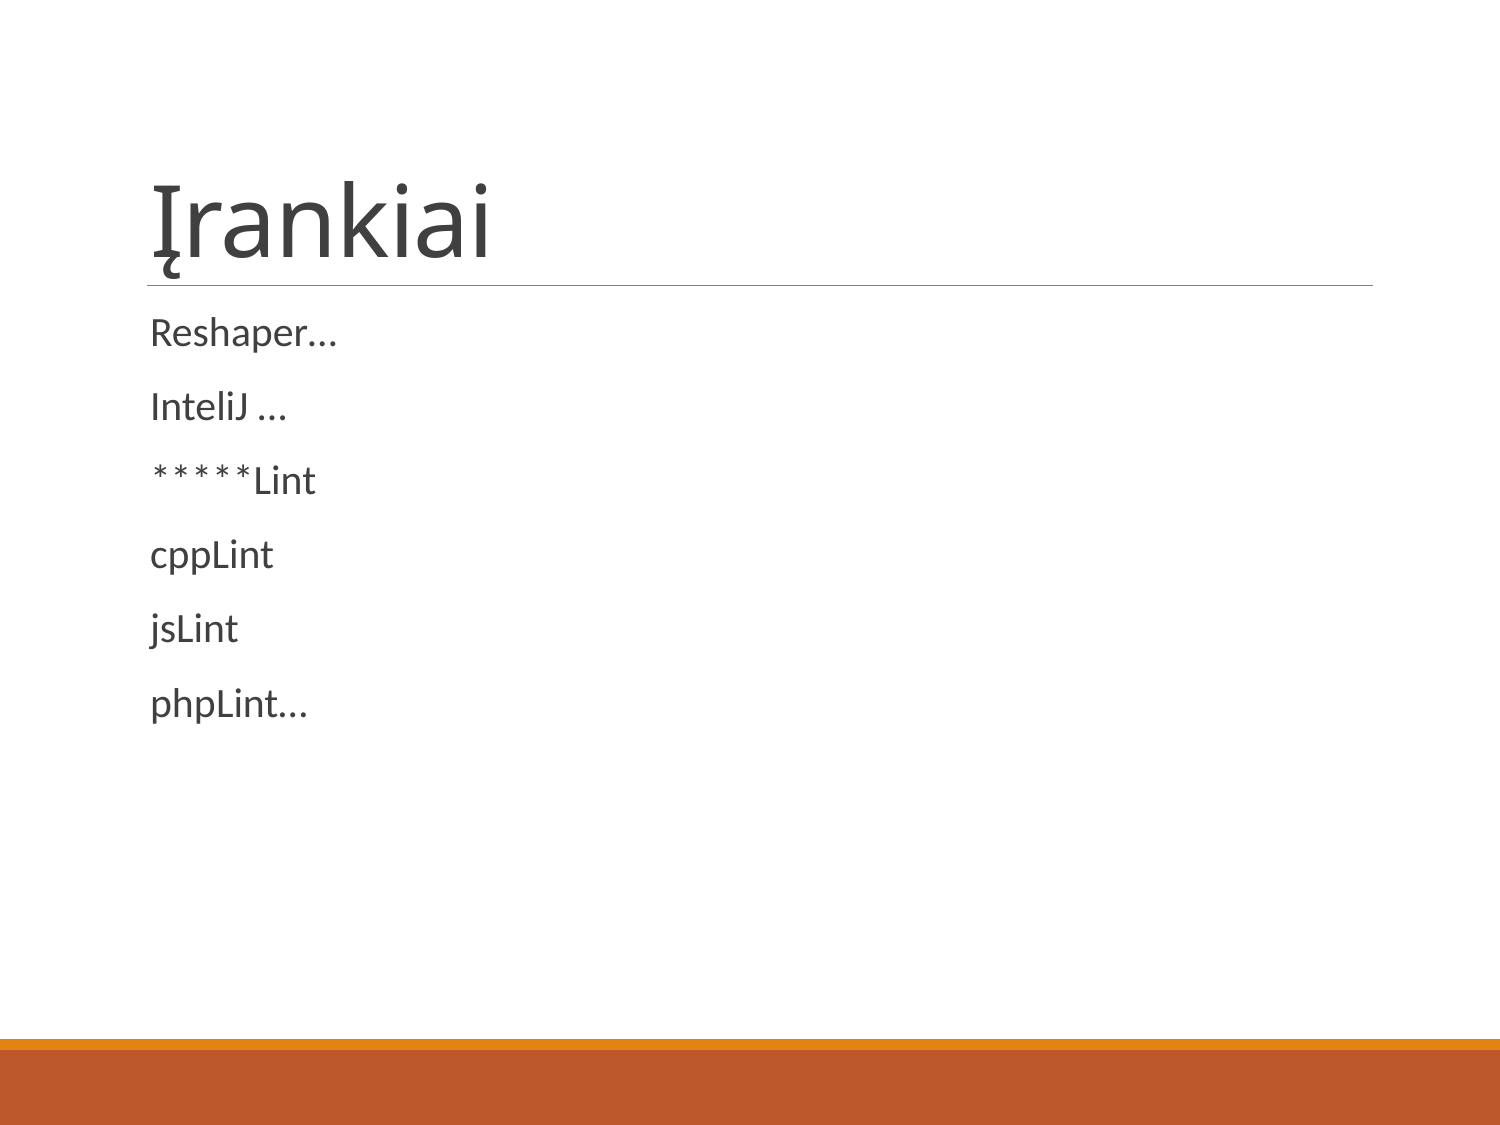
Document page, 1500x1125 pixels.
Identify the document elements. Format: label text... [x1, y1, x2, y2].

list Reshaper… InteliJ … *****Lint cppLint jsLint phpLint… [135, 302, 1373, 963]
title Įrankiai [135, 47, 1373, 285]
